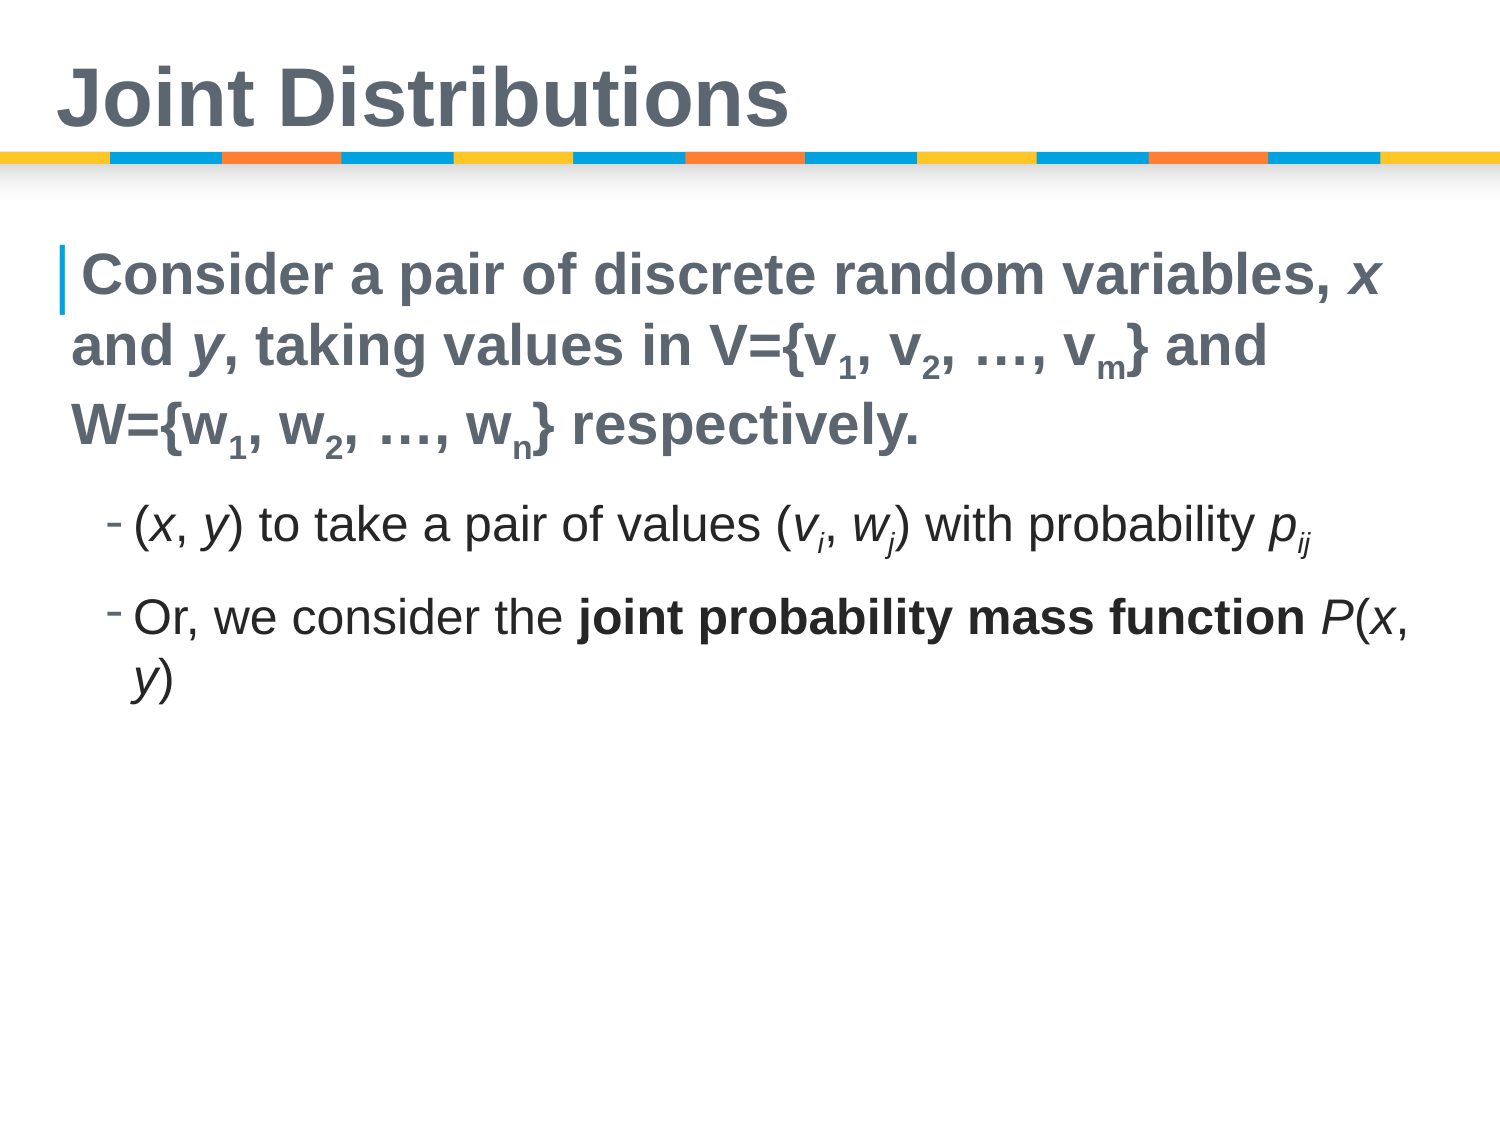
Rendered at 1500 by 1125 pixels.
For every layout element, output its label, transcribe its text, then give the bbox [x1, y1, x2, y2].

title Joint Distributions [41, 30, 1464, 169]
list Consider a pair of discrete random variables, x and y, taking values in V={v1, v2, …, vm} and W={w1, w2, …, wn} respectively. (x, y) to take a pair of values (vi, wj) with probability pij Or, we consider the joint probability mass function P(x, y) [31, 231, 1464, 1046]
